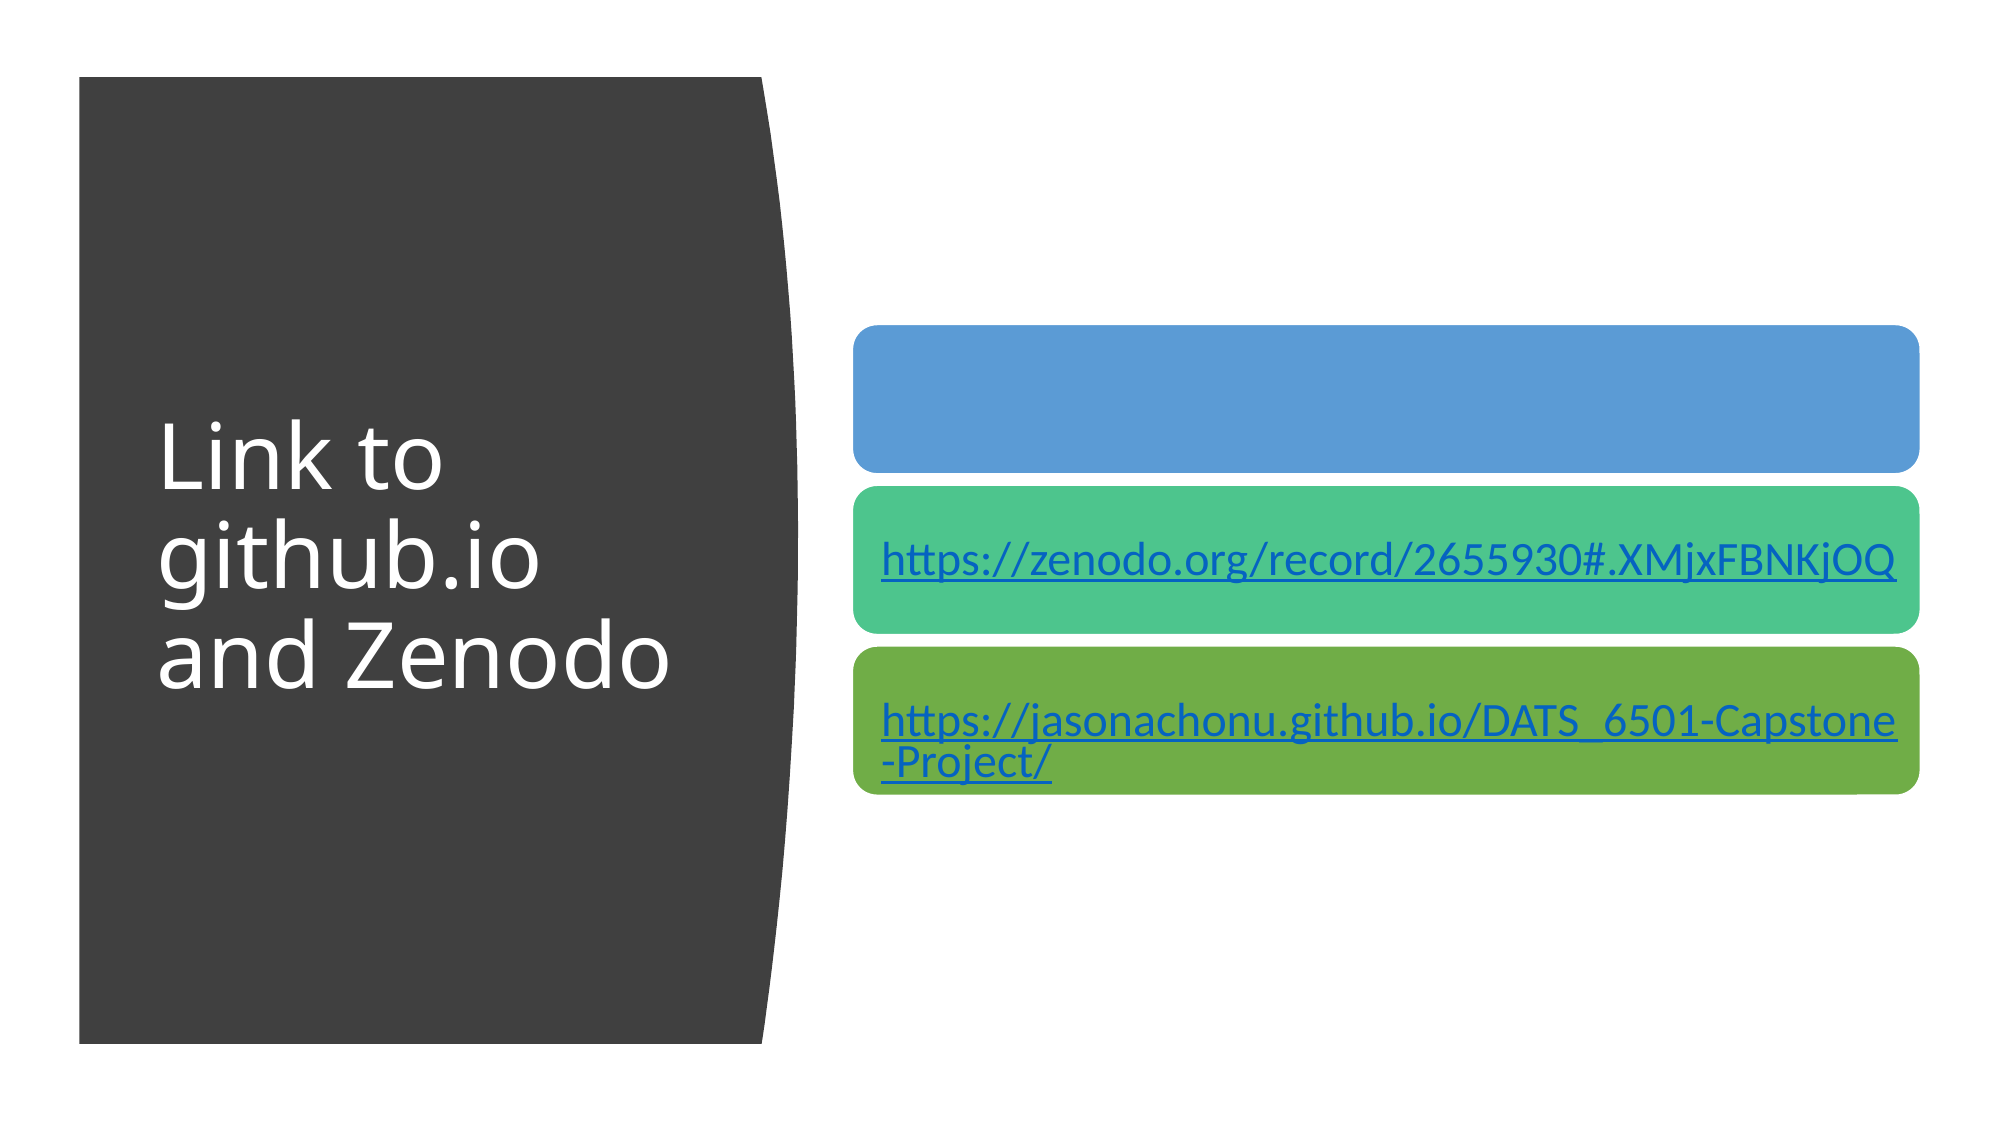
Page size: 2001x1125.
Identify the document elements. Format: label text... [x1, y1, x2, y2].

title Link to github.io and Zenodo [141, 166, 702, 953]
text_box [78, 76, 800, 1045]
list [852, 77, 1921, 1043]
